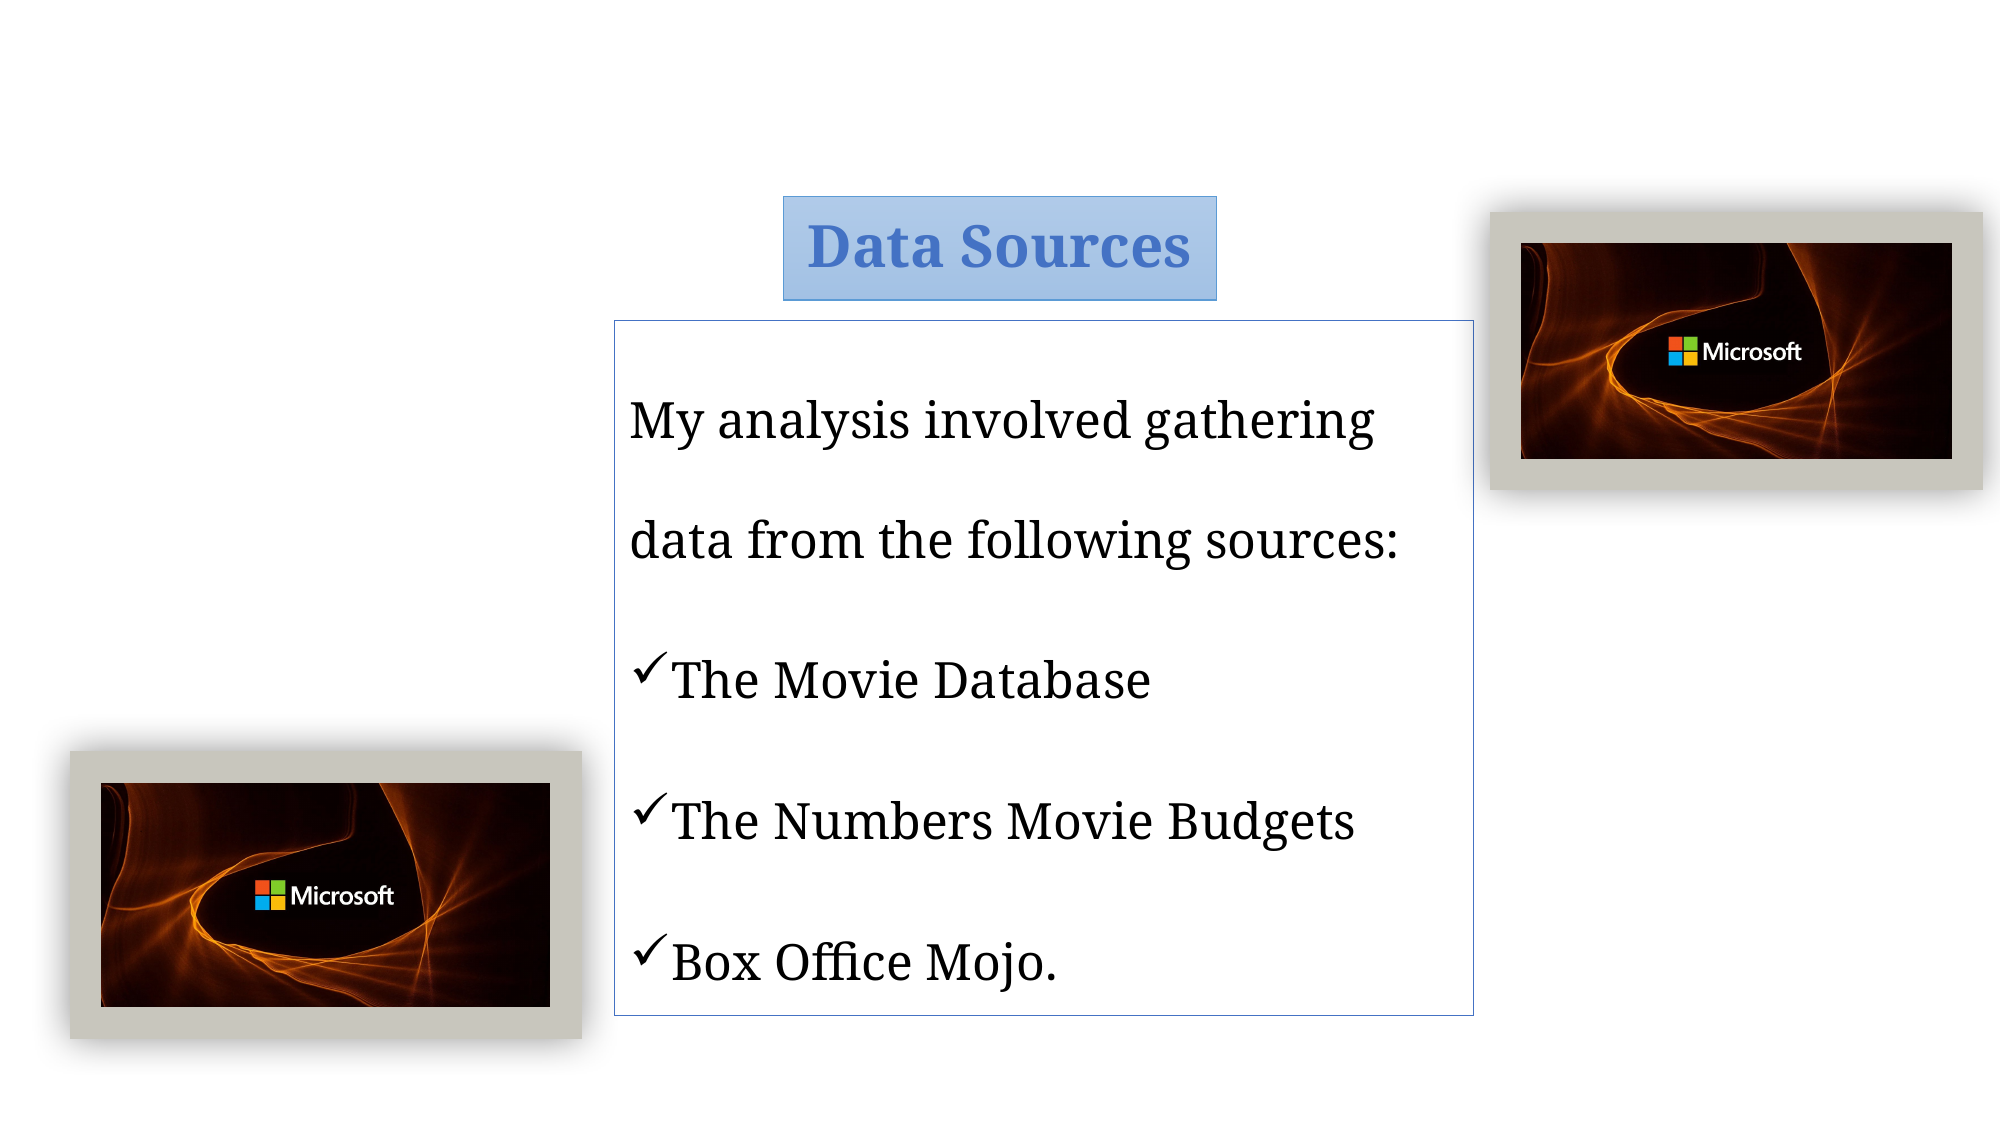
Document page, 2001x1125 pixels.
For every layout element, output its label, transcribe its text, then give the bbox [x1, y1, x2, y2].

title Data Sources [783, 196, 1217, 301]
picture [100, 782, 551, 1008]
list My analysis involved gathering data from the following sources: The Movie Database The Numbers Movie Budgets Box Office Mojo. [614, 320, 1474, 1016]
picture [1520, 243, 1952, 459]
